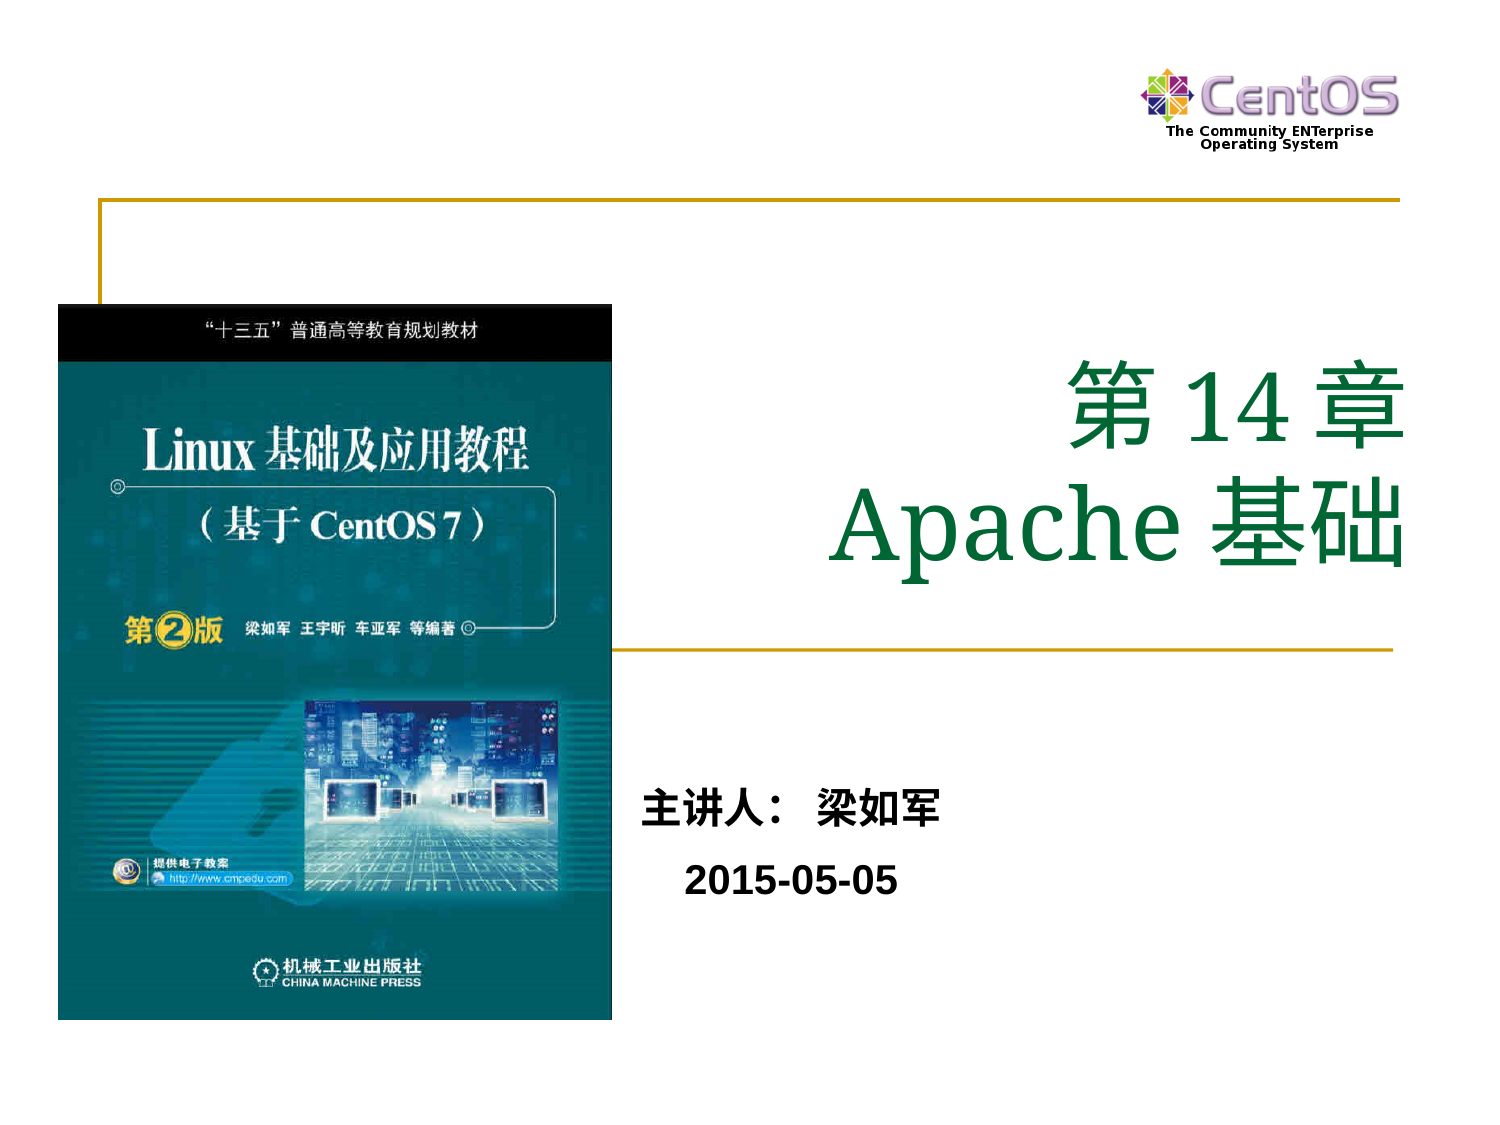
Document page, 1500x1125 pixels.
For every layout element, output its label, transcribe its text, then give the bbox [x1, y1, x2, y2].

picture [1139, 66, 1400, 152]
title 第14章 Apache基础 [618, 337, 1424, 597]
picture [58, 304, 612, 1020]
text_box 主讲人： 梁如军 2015-05-05 [618, 774, 1129, 911]
